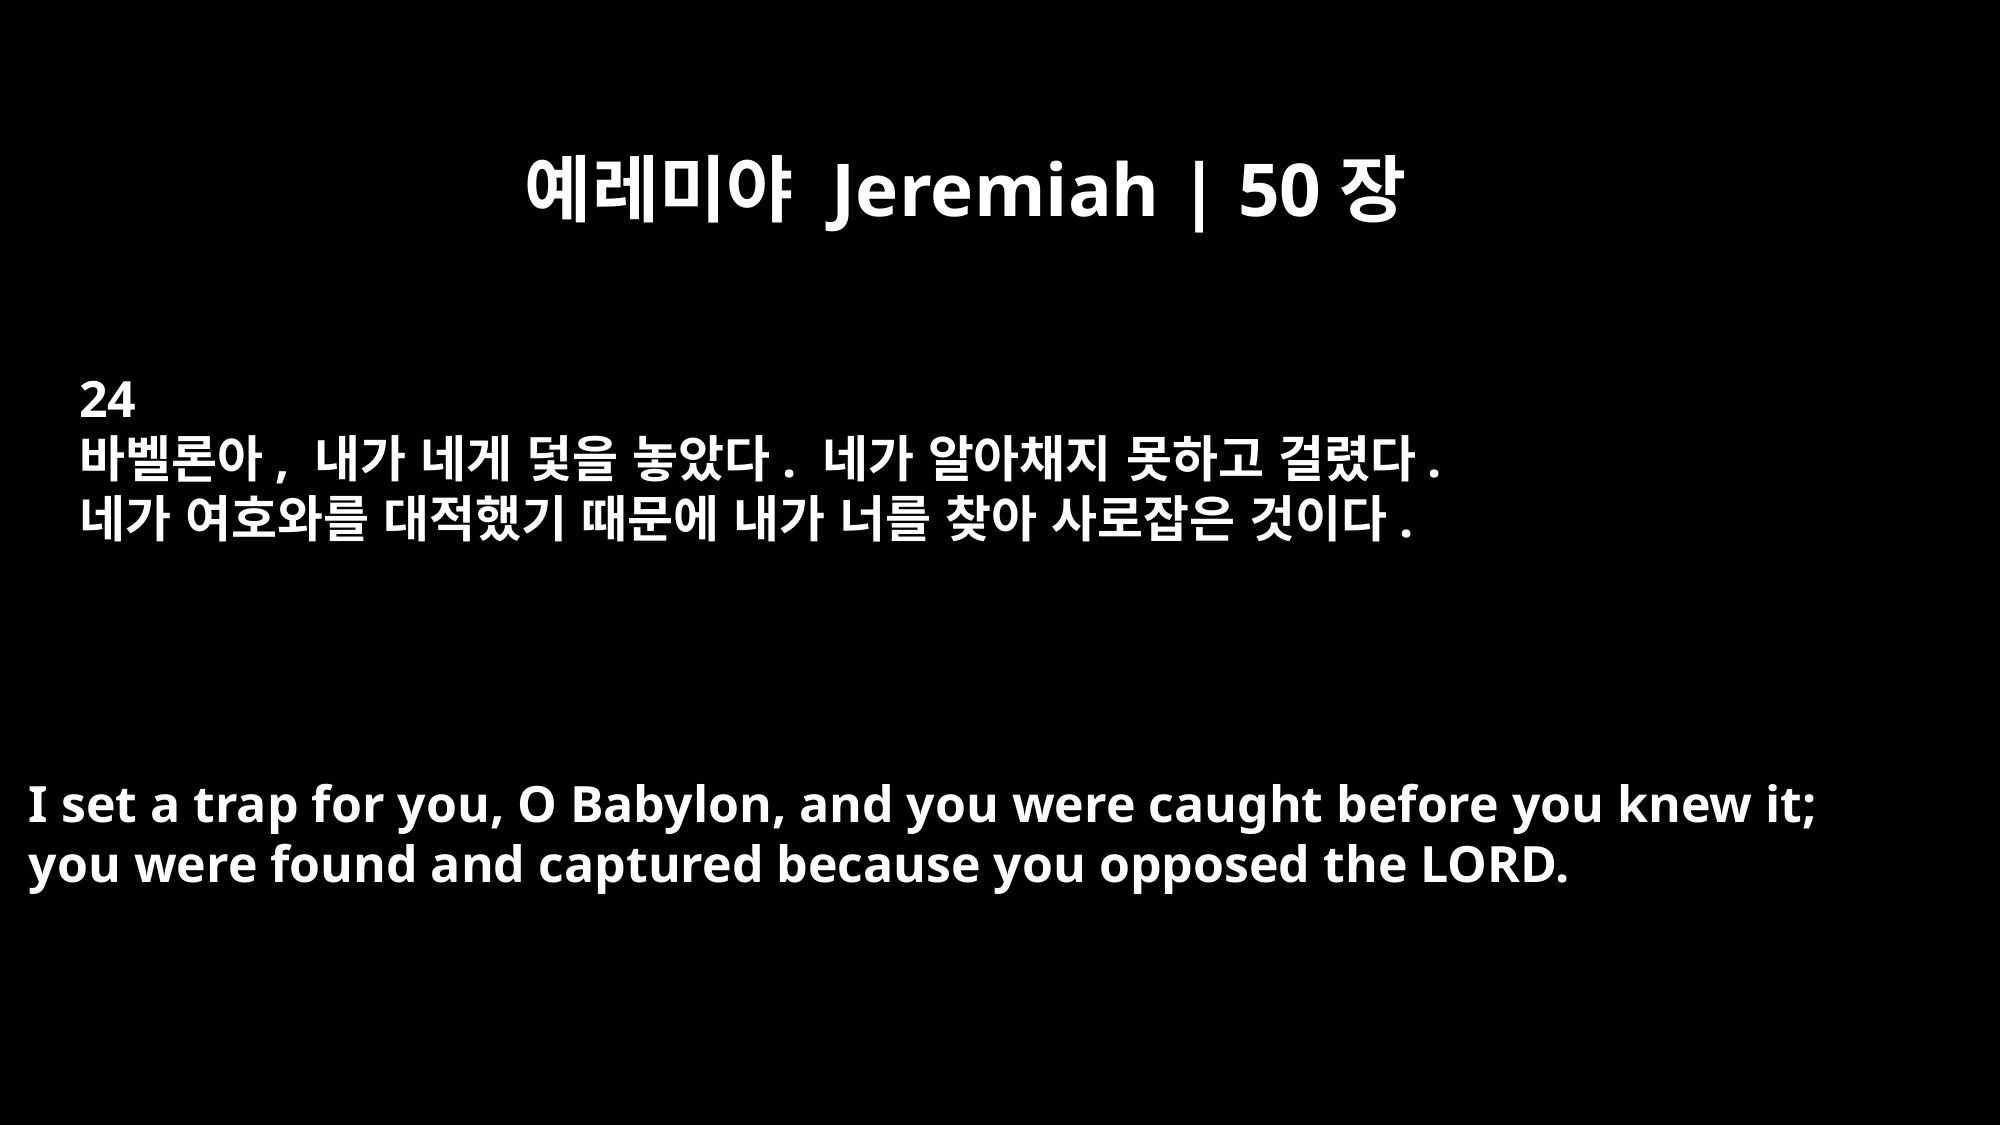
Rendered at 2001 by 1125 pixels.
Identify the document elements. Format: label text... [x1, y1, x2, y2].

text_box 예레미야 Jeremiah | 50장 [510, 136, 1422, 239]
text_box I set a trap for you, O Babylon, and you were caught before you knew it; you were found and captured because you opposed the LORD. [14, 764, 1833, 900]
text_box 24 바벨론아, 내가 네게 덫을 놓았다. 네가 알아채지 못하고 걸렸다. 네가 여호와를 대적했기 때문에 내가 너를 찾아 사로잡은 것이다. [64, 359, 1457, 555]
